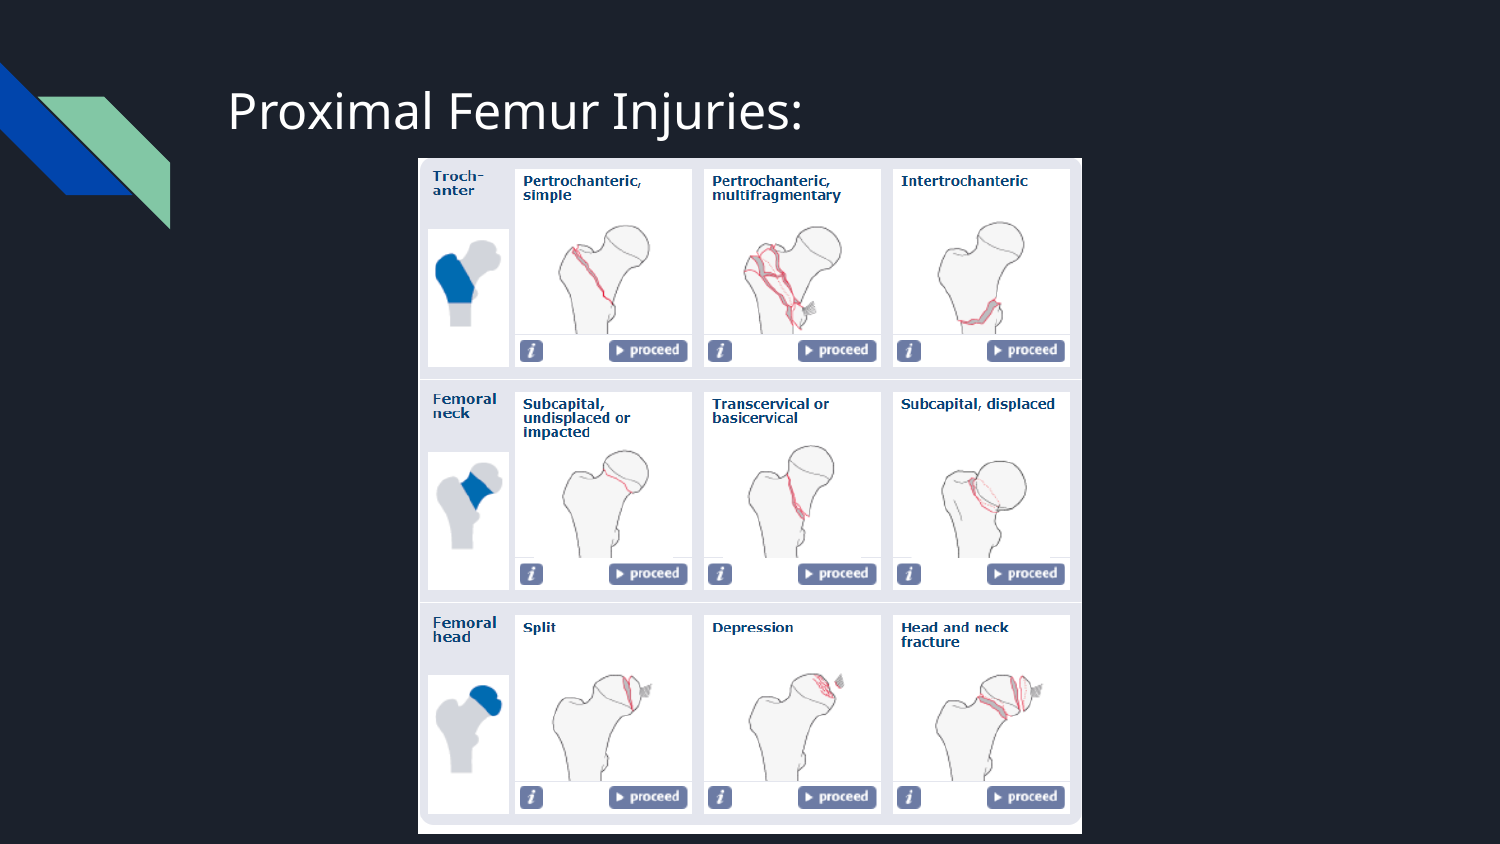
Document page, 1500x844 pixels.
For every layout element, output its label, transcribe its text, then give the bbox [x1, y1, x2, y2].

title Proximal Femur Injuries: [212, 64, 1368, 215]
picture [418, 158, 1082, 834]
